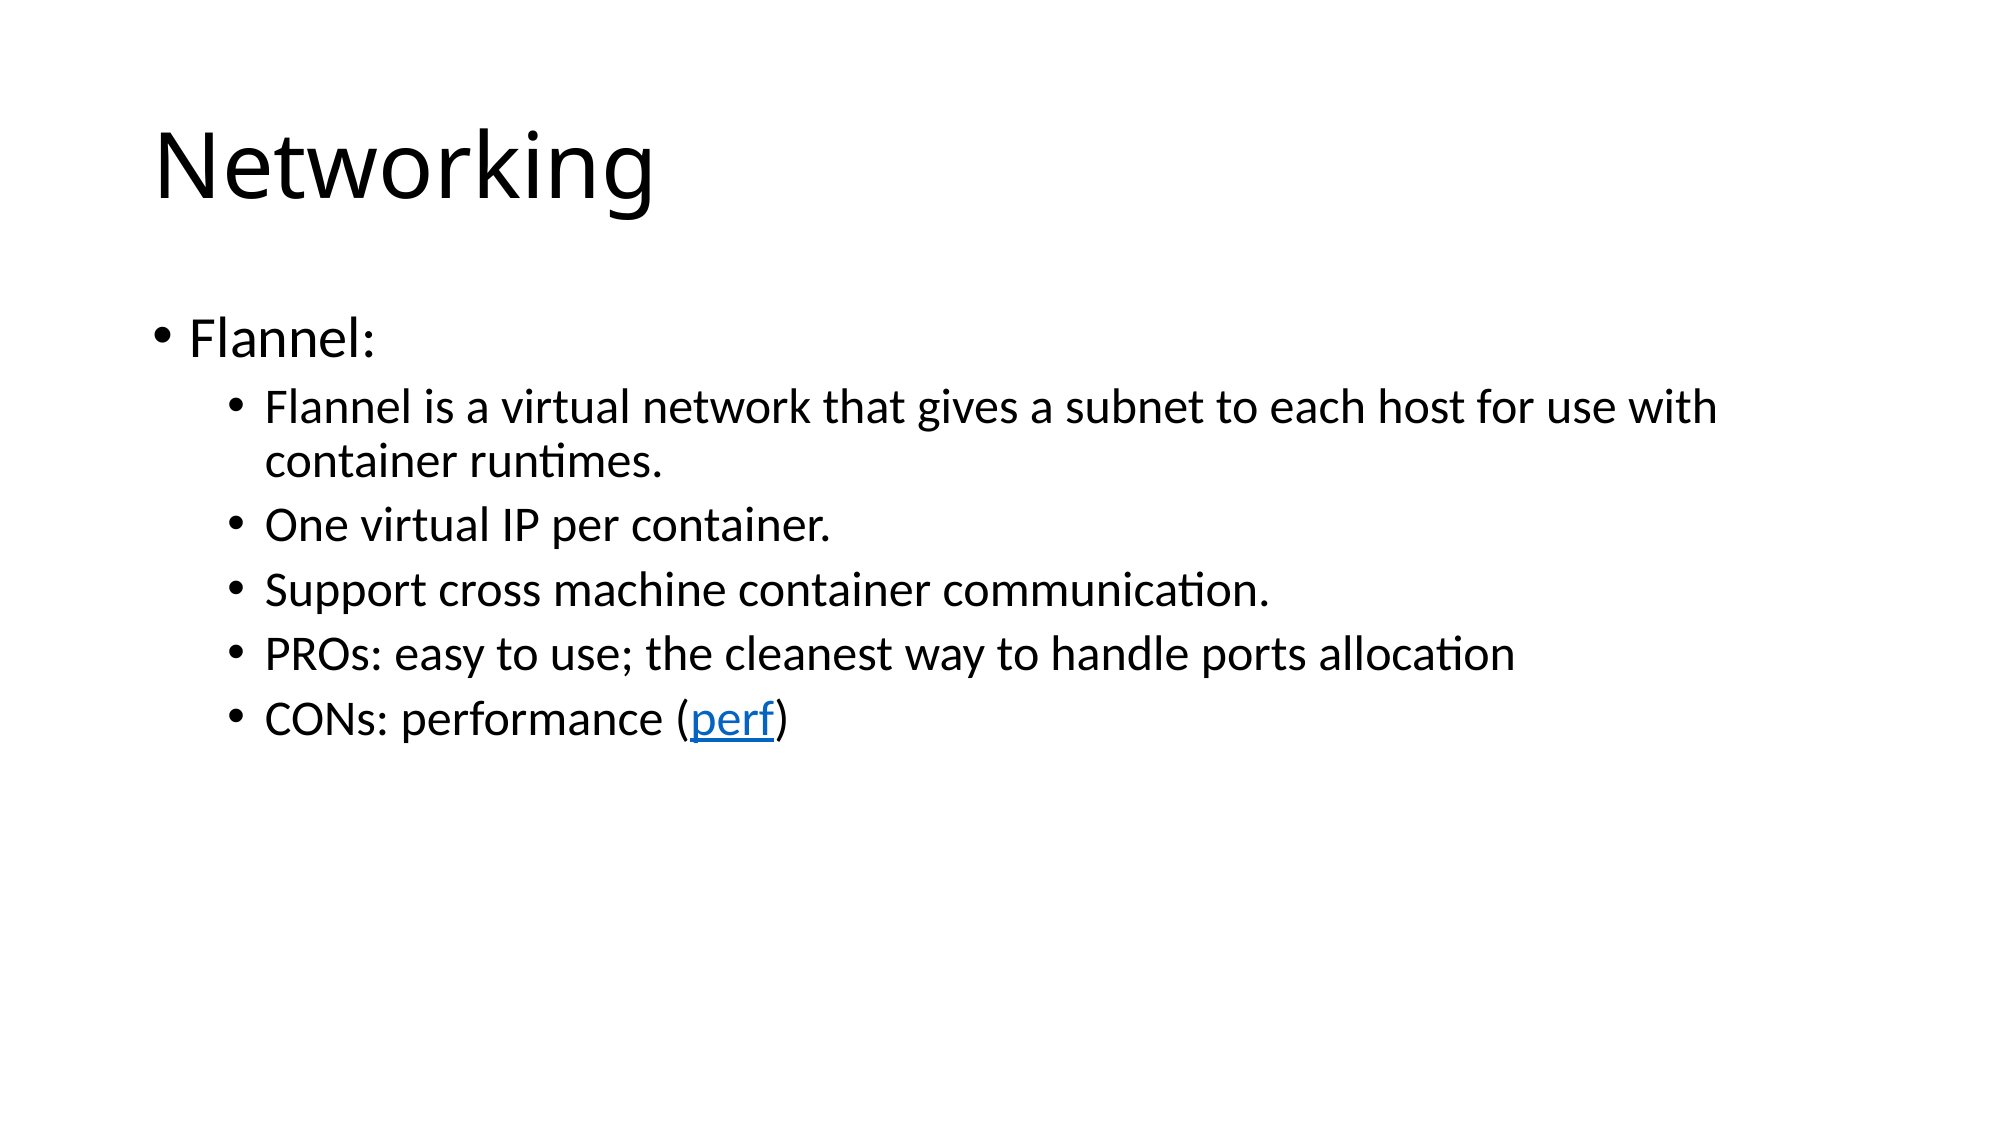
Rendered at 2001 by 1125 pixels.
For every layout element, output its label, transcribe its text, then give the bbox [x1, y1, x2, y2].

title Networking [137, 59, 1863, 278]
list Flannel: Flannel is a virtual network that gives a subnet to each host for use with container runtimes. One virtual IP per container. Support cross machine container communication. PROs: easy to use; the cleanest way to handle ports allocation CONs: performance (perf) [137, 299, 1863, 1014]
